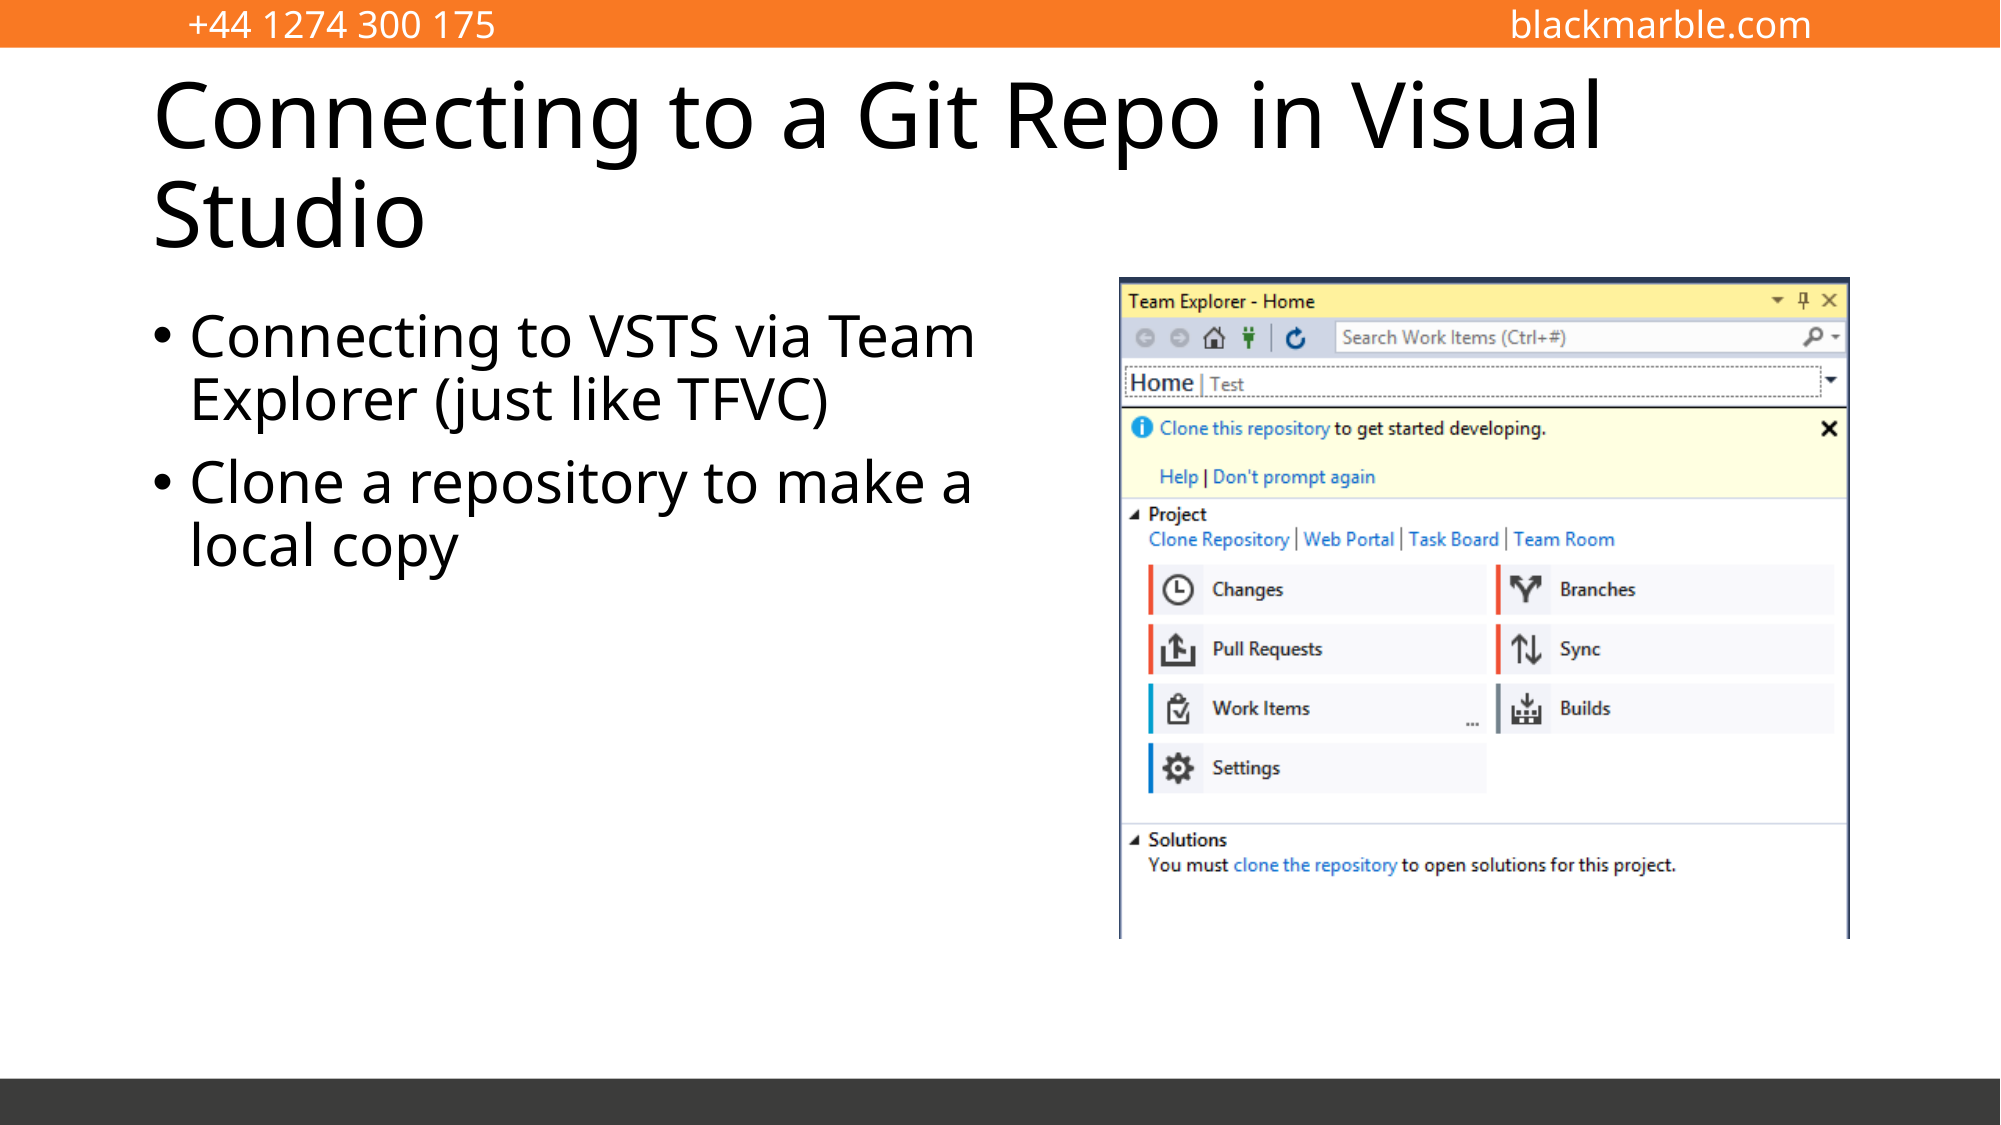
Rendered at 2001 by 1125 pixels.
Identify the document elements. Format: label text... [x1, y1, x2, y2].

title Connecting to a Git Repo in Visual Studio [137, 59, 1911, 278]
list Connecting to VSTS via Team Explorer (just like TFVC) Clone a repository to make a local copy [137, 299, 1087, 1014]
picture [1119, 277, 1850, 939]
